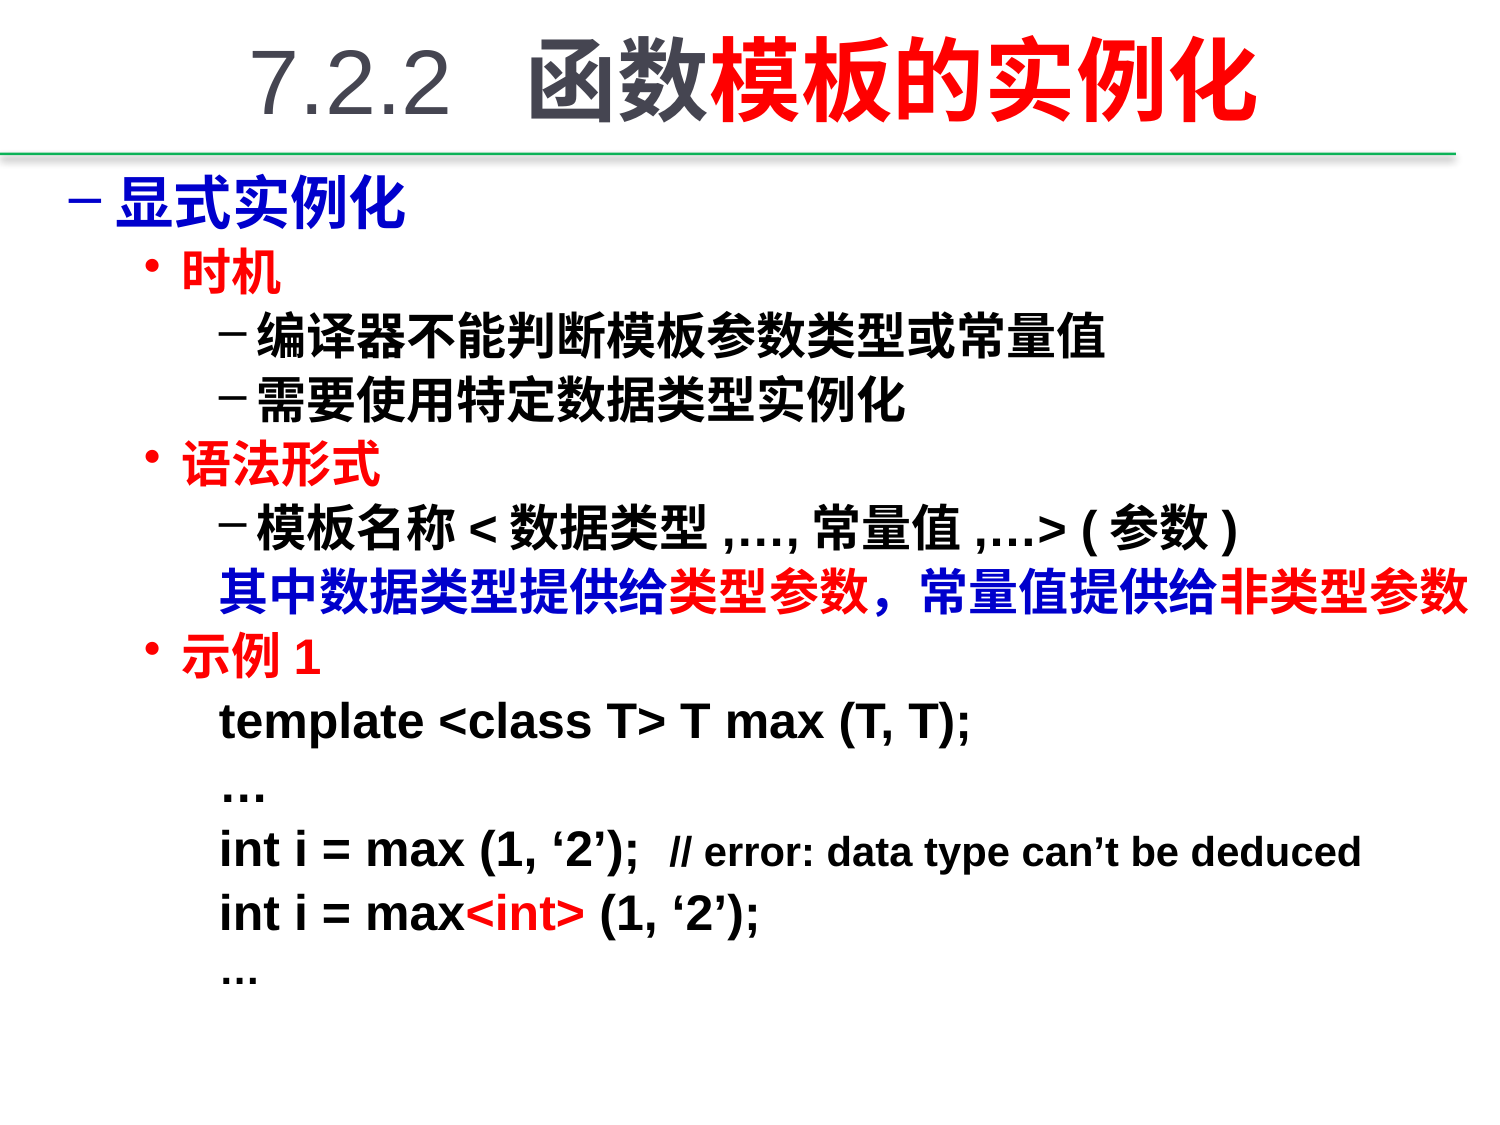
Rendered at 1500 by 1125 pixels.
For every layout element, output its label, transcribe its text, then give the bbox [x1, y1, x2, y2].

title 7.2.2 函数模板的实例化 [116, 1, 1393, 156]
list 显式实例化 时机 编译器不能判断模板参数类型或常量值 需要使用特定数据类型实例化 语法形式 模板名称<数据类型,…,常量值,…> (参数) 其中数据类型提供给类型参数，常量值提供给非类型参数 示例1 template <class T> T max (T, T); … int i = max (1, ‘2’); // error: data type can’t be deduced int i = max<int> (1, ‘2’); … [0, 166, 1500, 1071]
